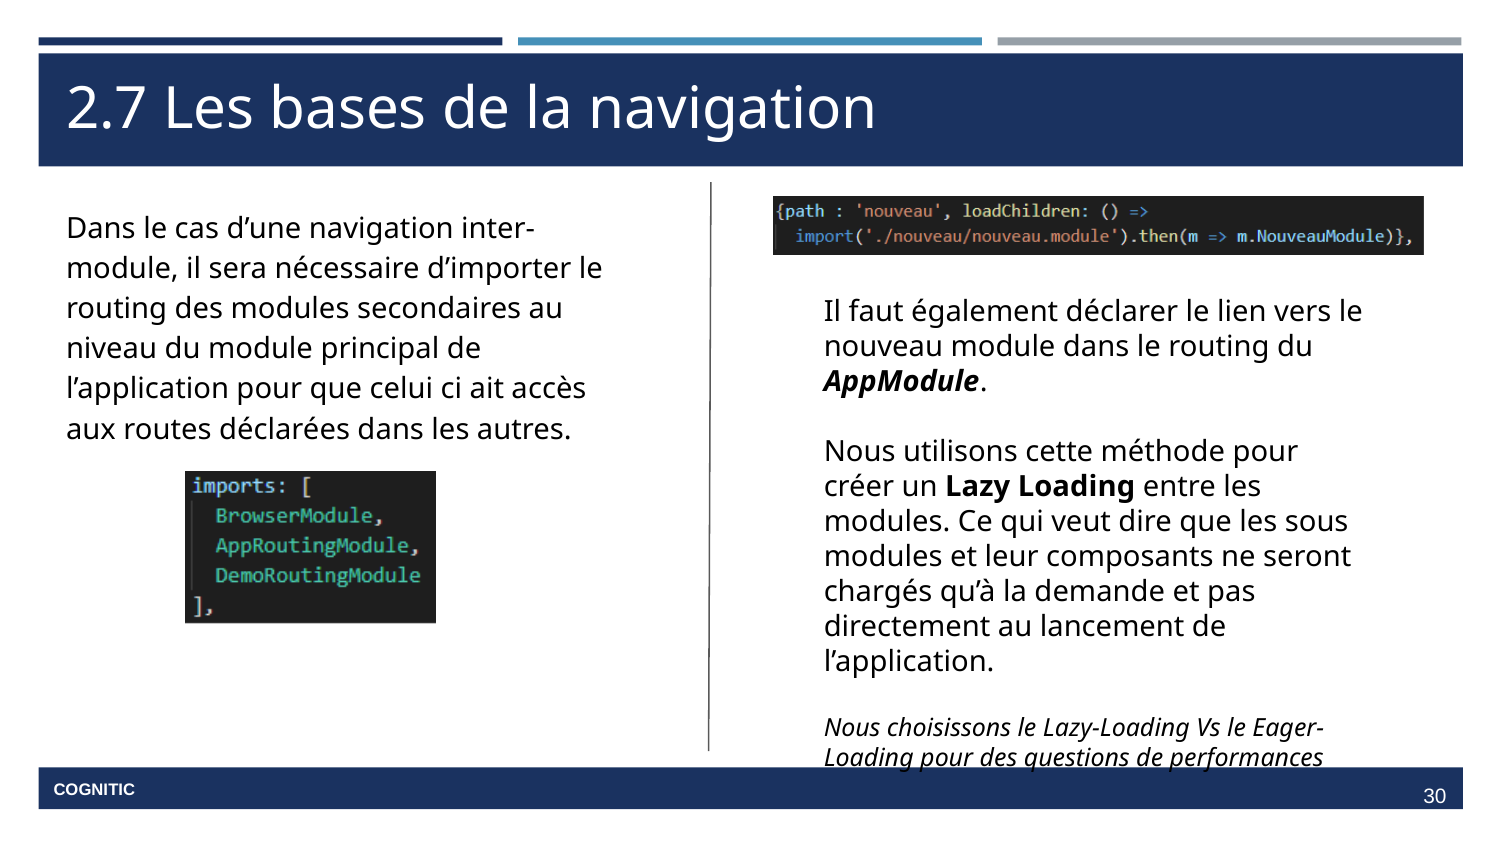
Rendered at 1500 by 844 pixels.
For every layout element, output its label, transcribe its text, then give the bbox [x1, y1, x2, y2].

title 2.7 Les bases de la navigation [51, 55, 1449, 150]
picture [184, 471, 436, 626]
list Dans le cas d’une navigation inter-module, il sera nécessaire d’importer le routing des modules secondaires au niveau du module principal de l’application pour que celui ci ait accès aux routes déclarées dans les autres. [51, 189, 632, 750]
picture [773, 196, 1425, 255]
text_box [708, 181, 712, 752]
text_box Il faut également déclarer le lien vers le nouveau module dans le routing du AppModule. Nous utilisons cette méthode pour créer un Lazy Loading entre les modules. Ce qui veut dire que les sous modules et leur composants ne seront chargés qu’à la demande et pas directement au lancement de l’application. Nous choisissons le Lazy-Loading Vs le Eager-Loading pour des questions de performances [808, 277, 1390, 787]
slide_number ‹#› [1371, 767, 1462, 810]
